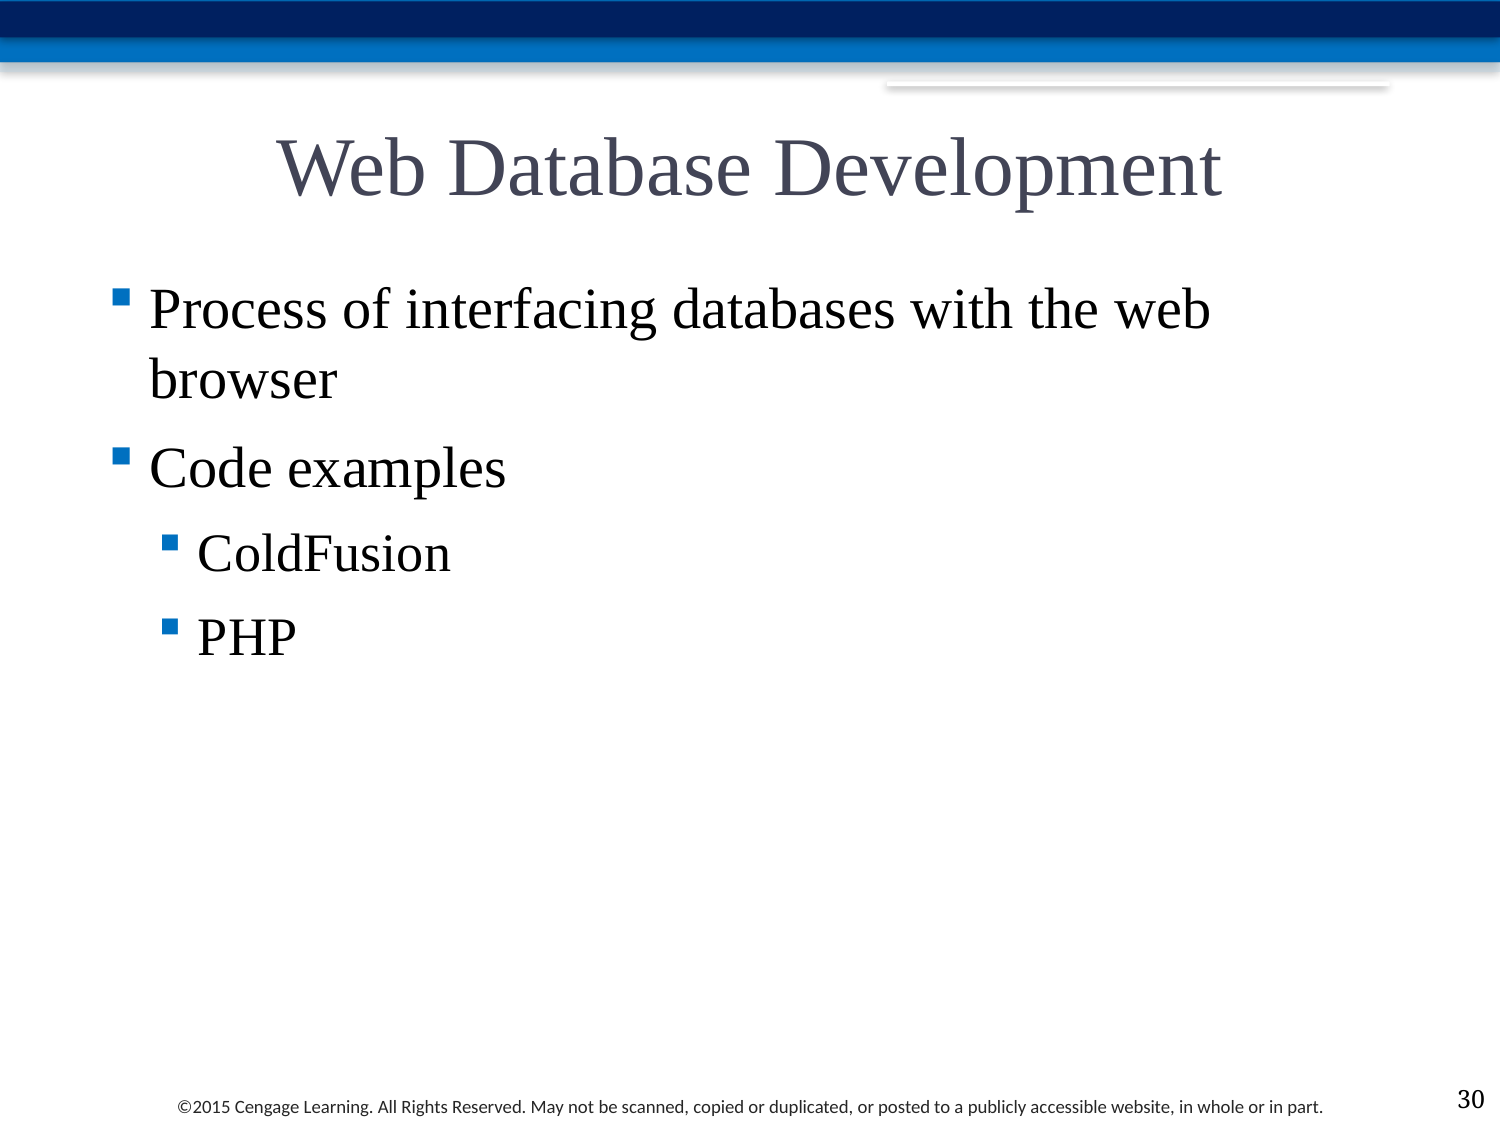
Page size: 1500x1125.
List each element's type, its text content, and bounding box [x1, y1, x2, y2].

list Process of interfacing databases with the web browser Code examples ColdFusion PHP [75, 262, 1425, 1066]
slide_number 30 [1425, 1074, 1500, 1125]
title Web Database Development [75, 75, 1425, 250]
